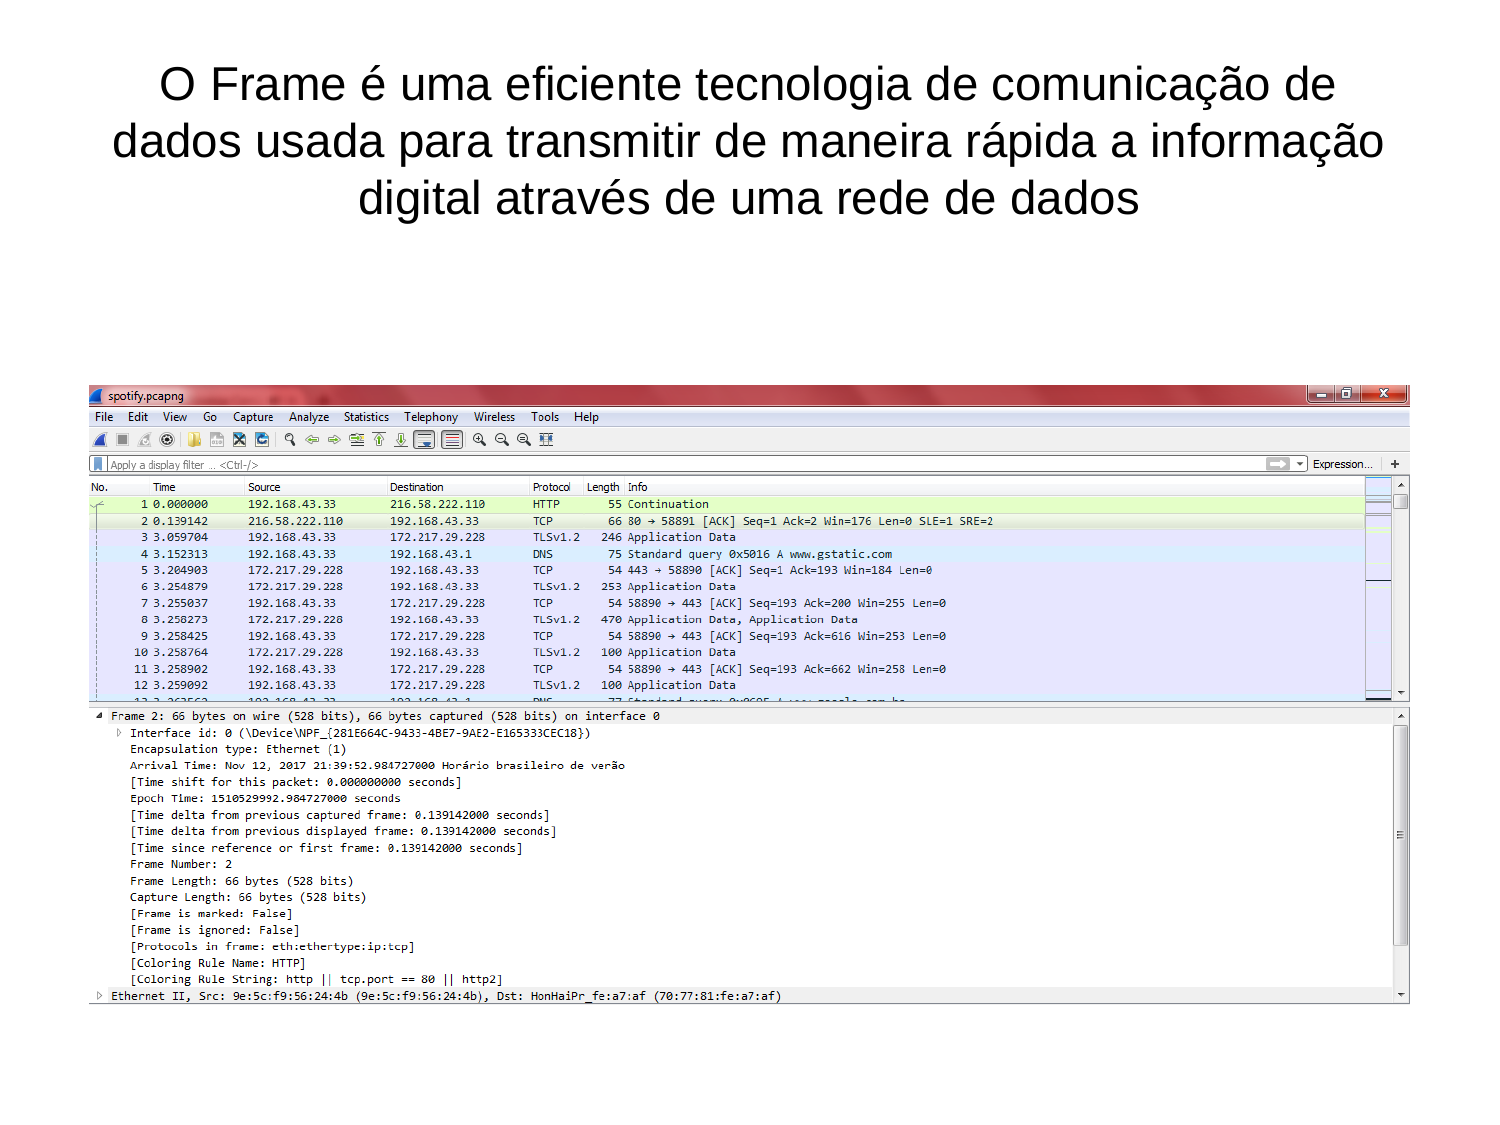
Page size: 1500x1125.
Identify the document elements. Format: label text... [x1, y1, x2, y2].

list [89, 262, 1411, 1006]
title O Frame é uma eficiente tecnologia de comunicação de dados usada para transmitir de maneira rápida a informação digital através de uma rede de dados [75, 45, 1425, 233]
